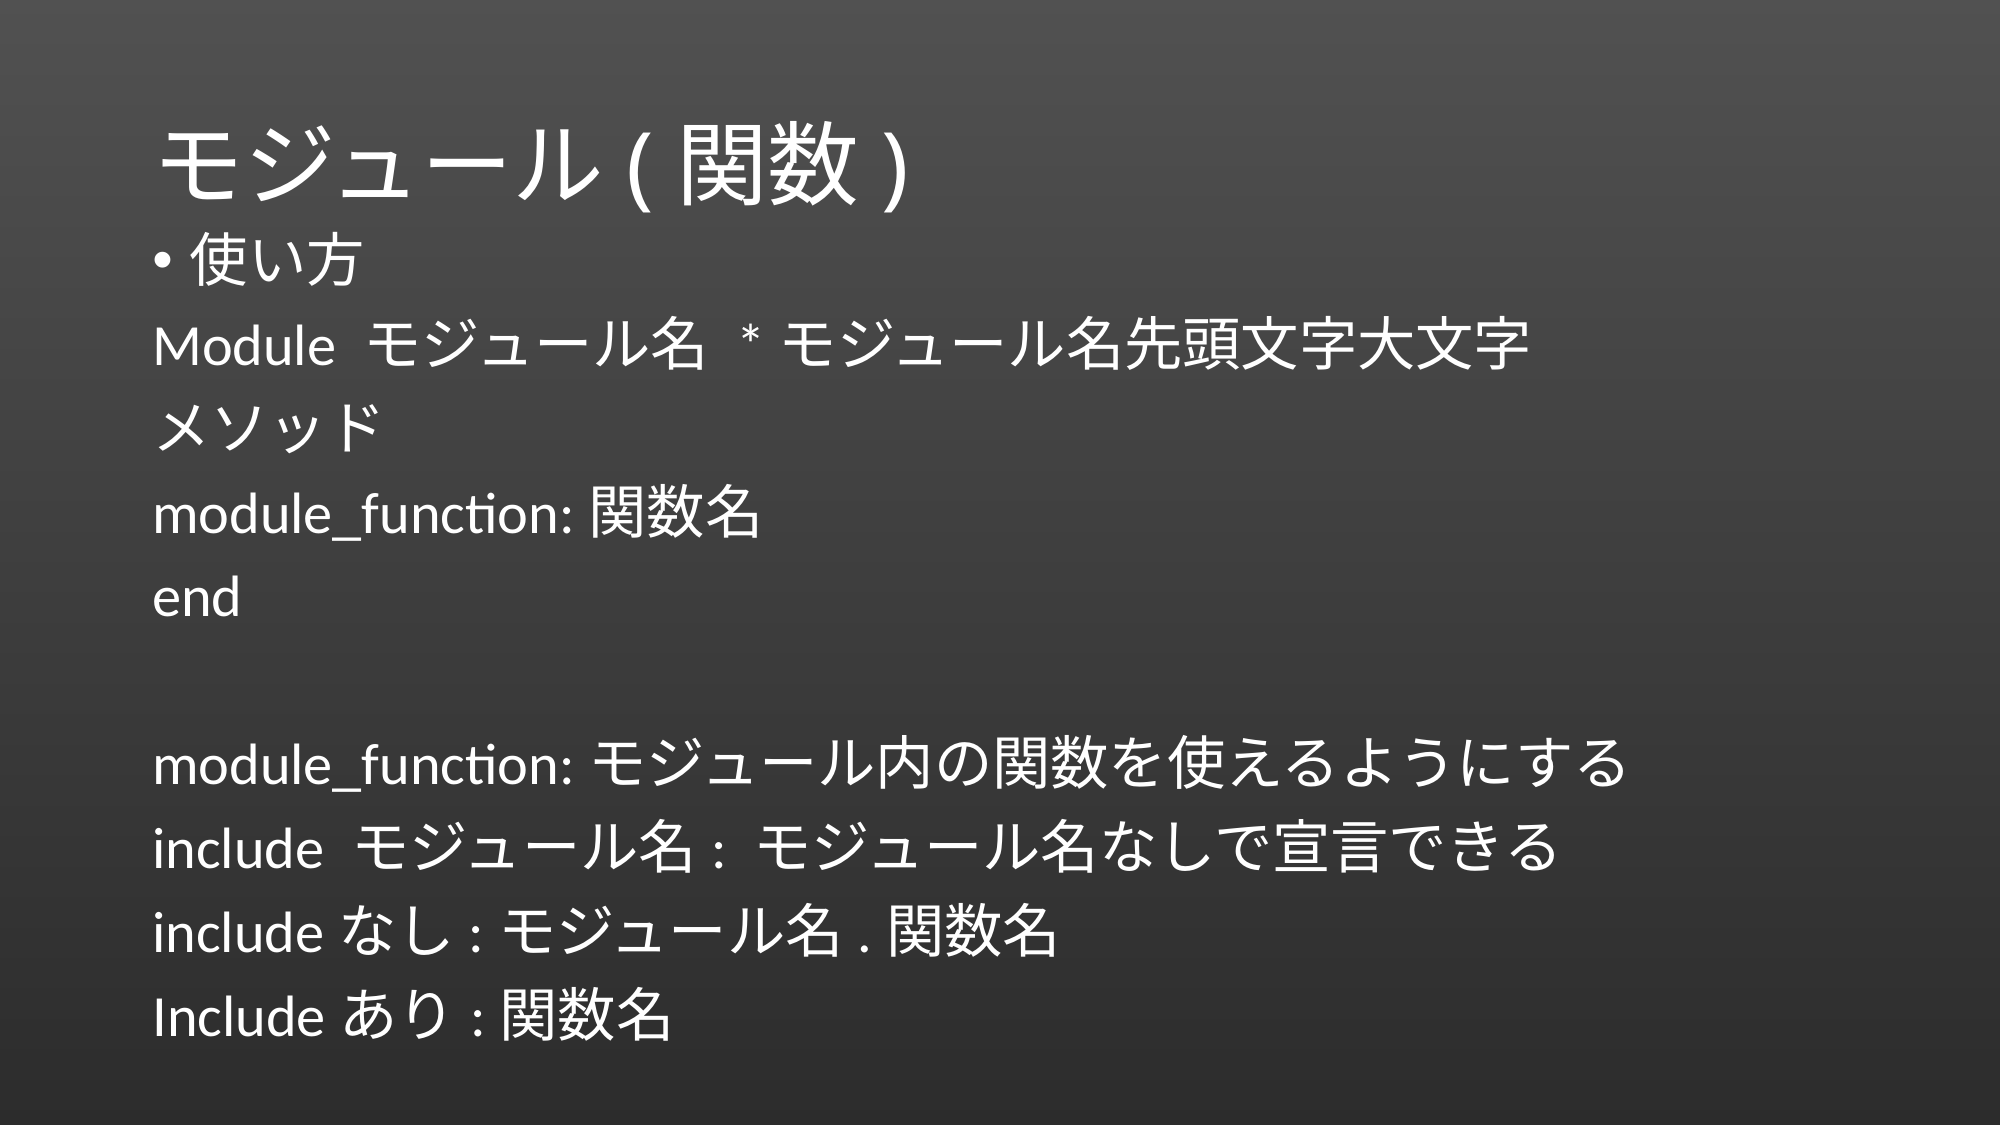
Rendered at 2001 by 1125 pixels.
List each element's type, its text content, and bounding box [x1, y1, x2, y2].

list 使い方 Module モジュール名 *モジュール名先頭文字大文字 メソッド module_function:関数名 end module_function:モジュール内の関数を使えるようにする include モジュール名: モジュール名なしで宣言できる includeなし:モジュール名.関数名 Includeあり:関数名 [137, 223, 1863, 1103]
title モジュール(関数) [137, 59, 1863, 223]
